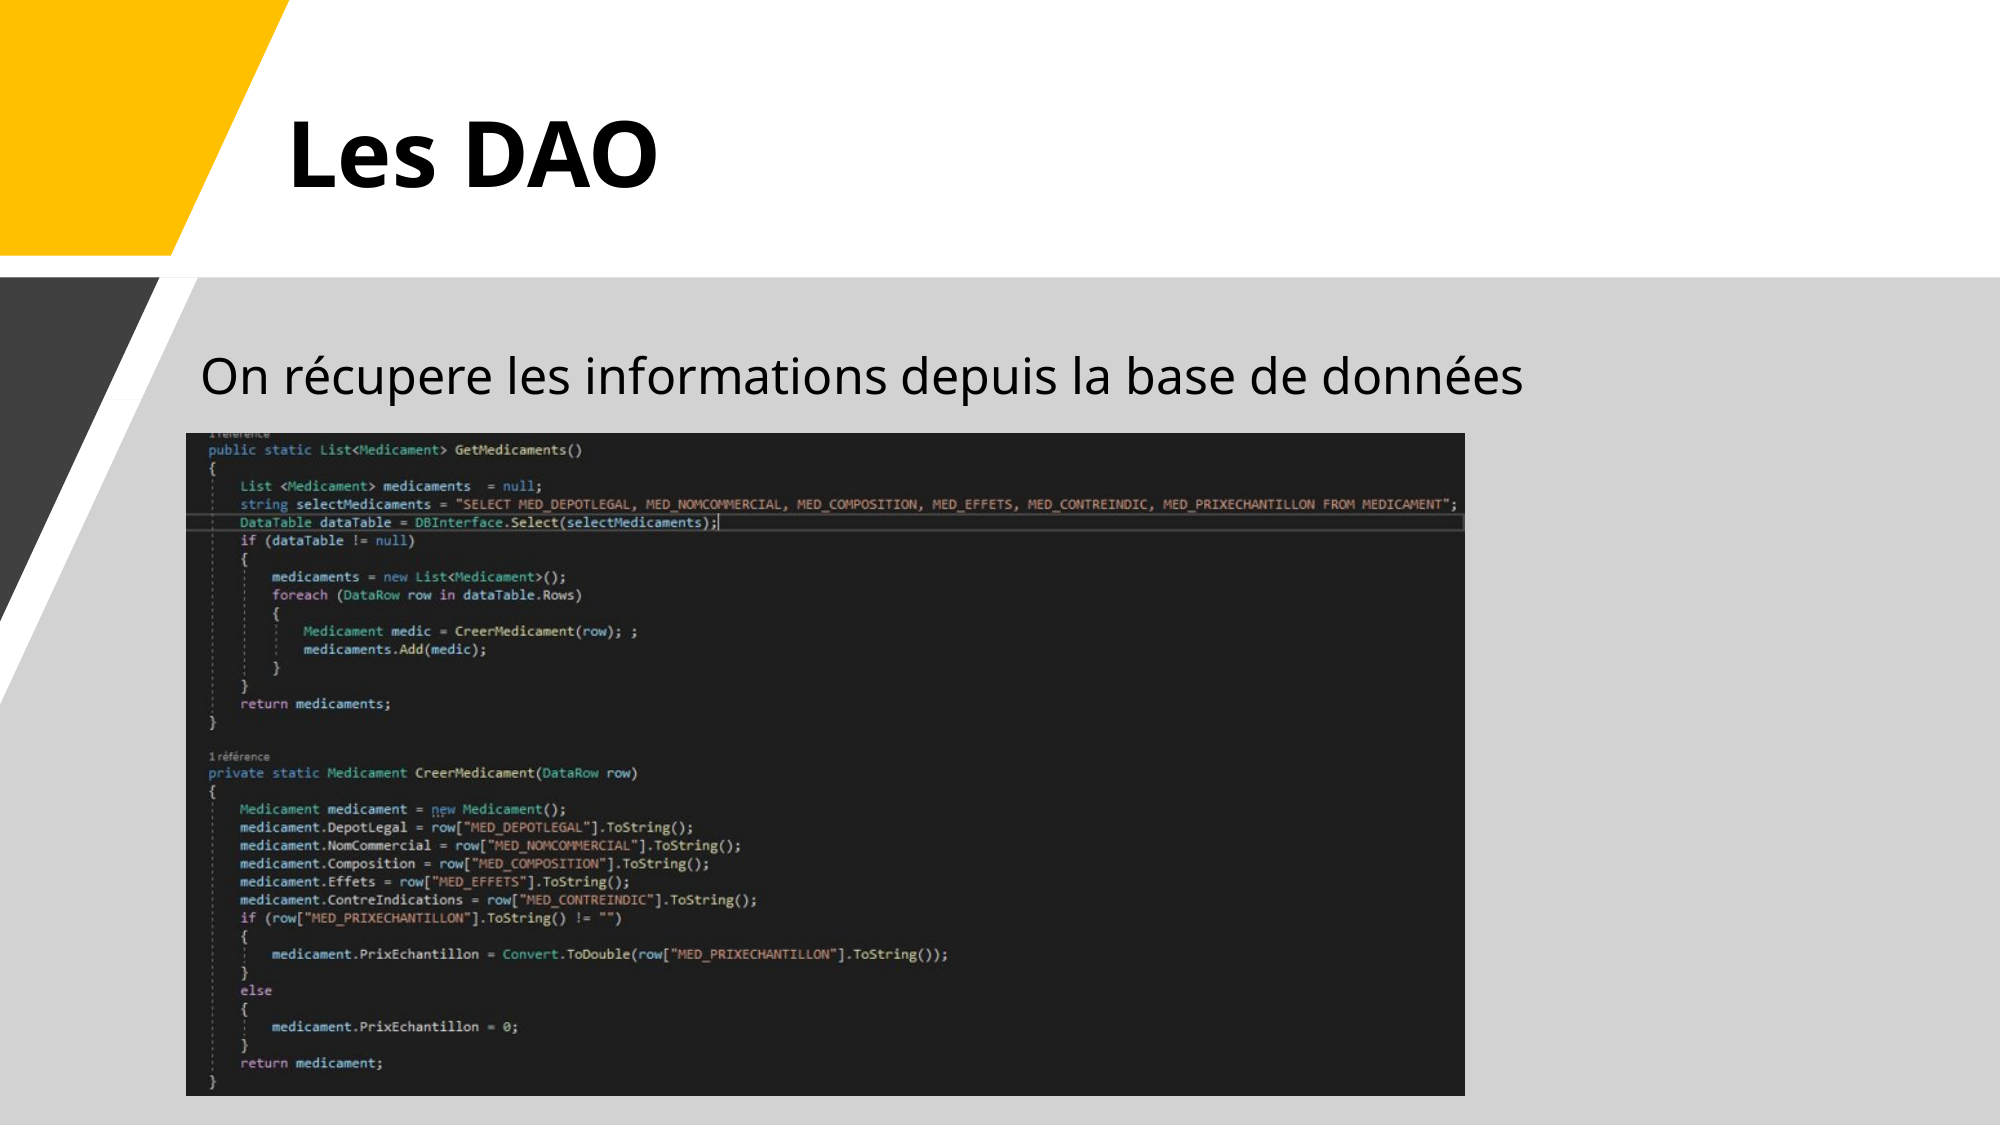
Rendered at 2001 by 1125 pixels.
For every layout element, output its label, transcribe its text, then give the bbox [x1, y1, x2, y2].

title Les DAO [271, 60, 1808, 255]
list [186, 433, 1465, 1096]
text_box On récupere les informations depuis la base de données [185, 337, 1621, 413]
text_box [0, 0, 291, 257]
text_box [0, 276, 162, 622]
text_box [0, 276, 2000, 1125]
